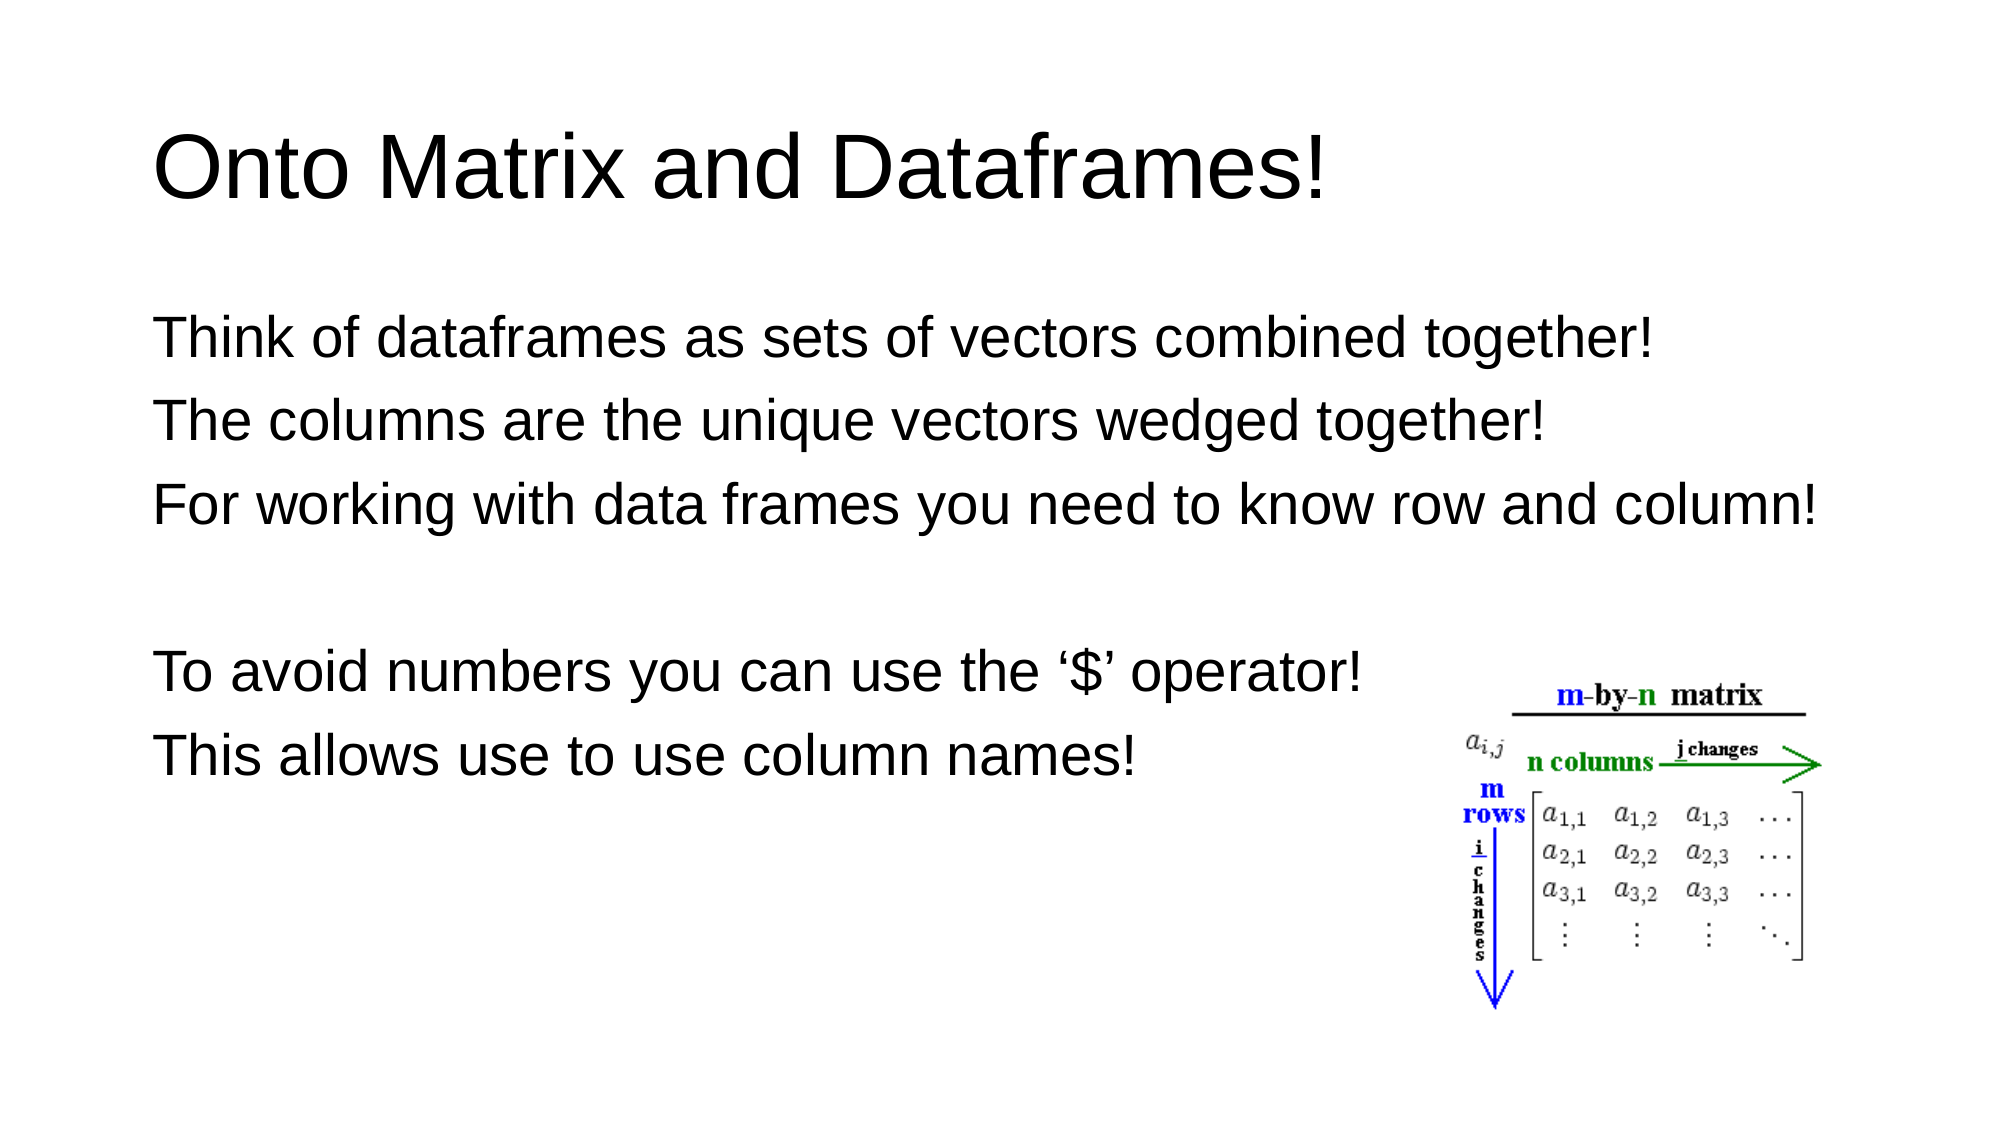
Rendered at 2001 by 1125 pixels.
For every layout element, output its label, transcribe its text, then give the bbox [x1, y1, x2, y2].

title Onto Matrix and Dataframes! [137, 59, 1863, 278]
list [1455, 674, 1836, 1019]
text_box Think of dataframes as sets of vectors combined together! The columns are the unique vectors wedged together! For working with data frames you need to know row and column! To avoid numbers you can use the ‘$’ operator! This allows use to use column names! [137, 299, 1863, 1014]
